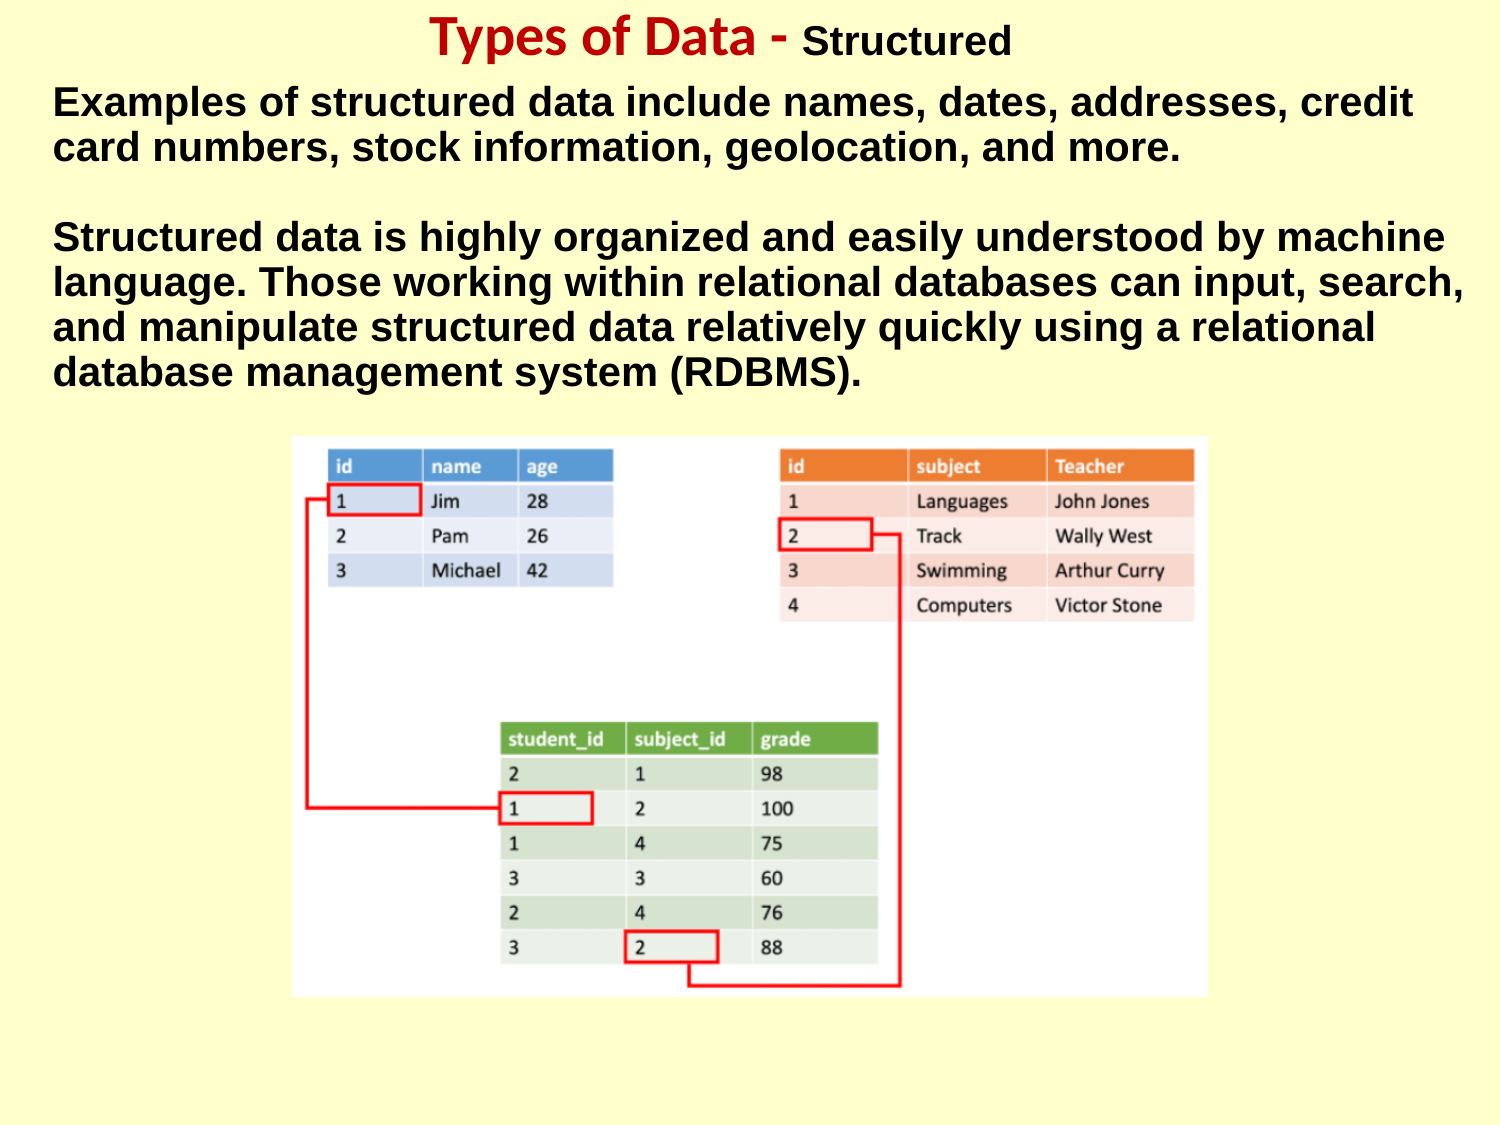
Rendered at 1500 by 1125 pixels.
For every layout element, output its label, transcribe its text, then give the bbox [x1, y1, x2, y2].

list Examples of structured data include names, dates, addresses, credit card numbers, stock information, geolocation, and more. Structured data is highly organized and easily understood by machine language. Those working within relational databases can input, search, and manipulate structured data relatively quickly using a relational database management system (RDBMS). [37, 72, 1500, 1094]
title Types of Data - Structured [80, 0, 1363, 72]
picture [292, 436, 1208, 997]
